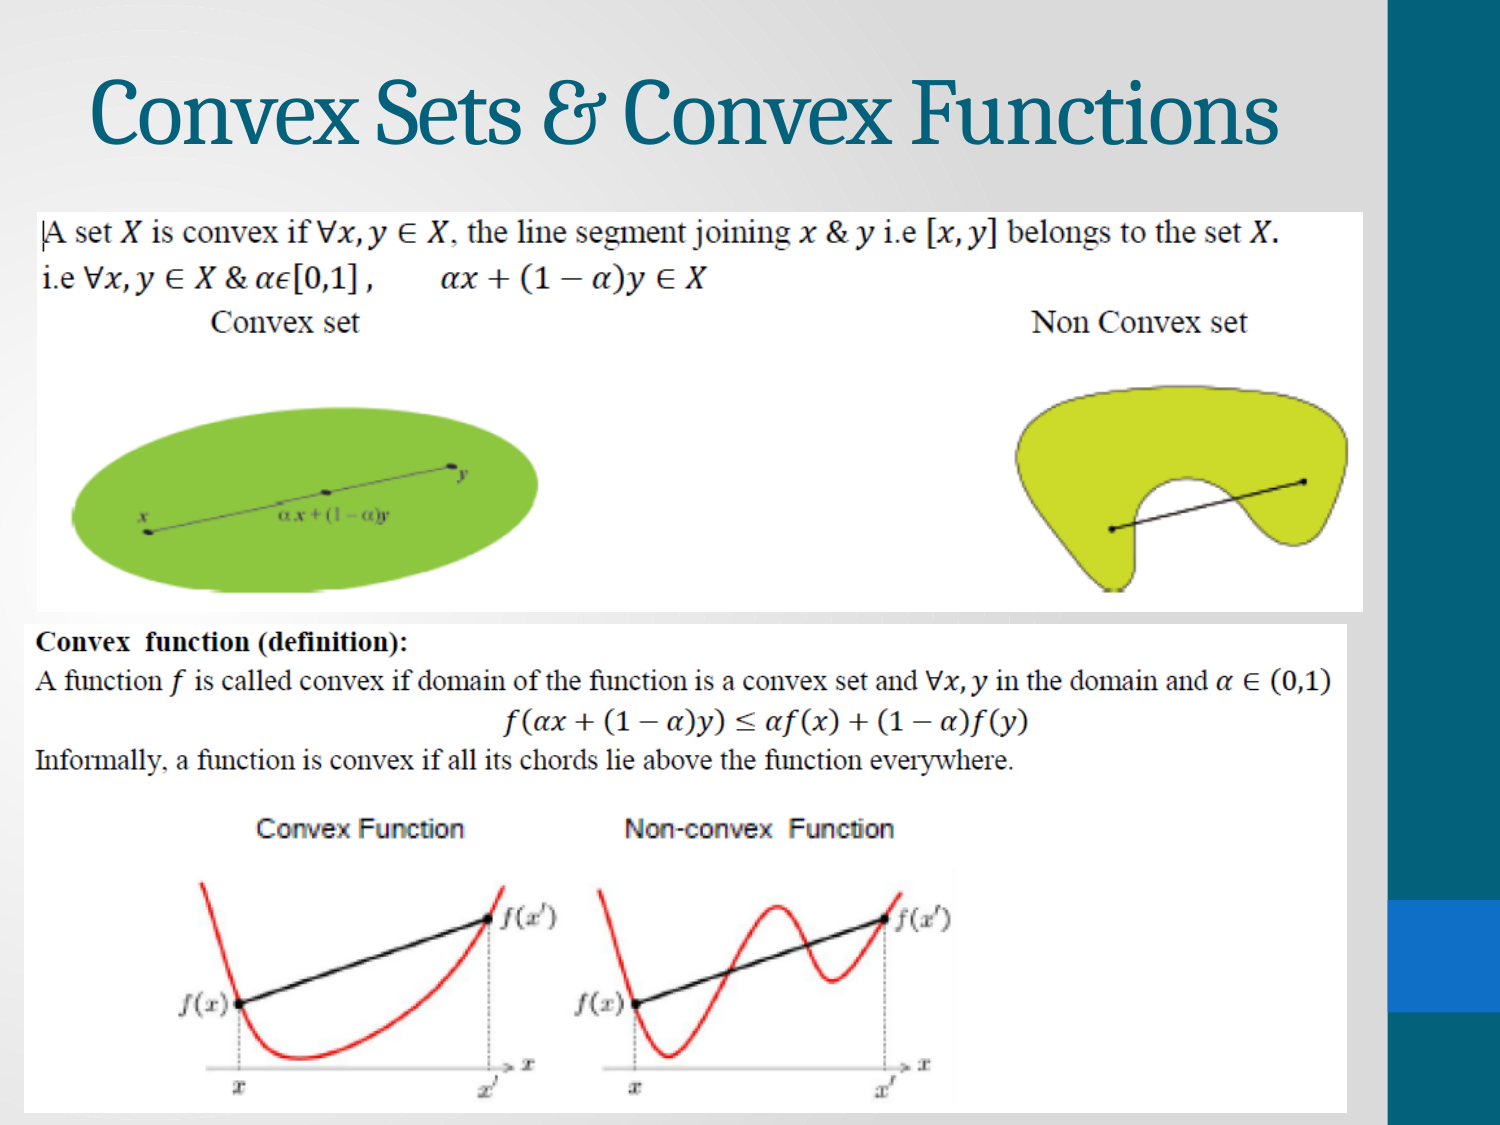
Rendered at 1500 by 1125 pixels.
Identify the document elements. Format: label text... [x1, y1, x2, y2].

title Convex Sets & Convex Functions [75, 12, 1363, 200]
picture [24, 624, 1347, 1113]
picture [36, 211, 1363, 613]
